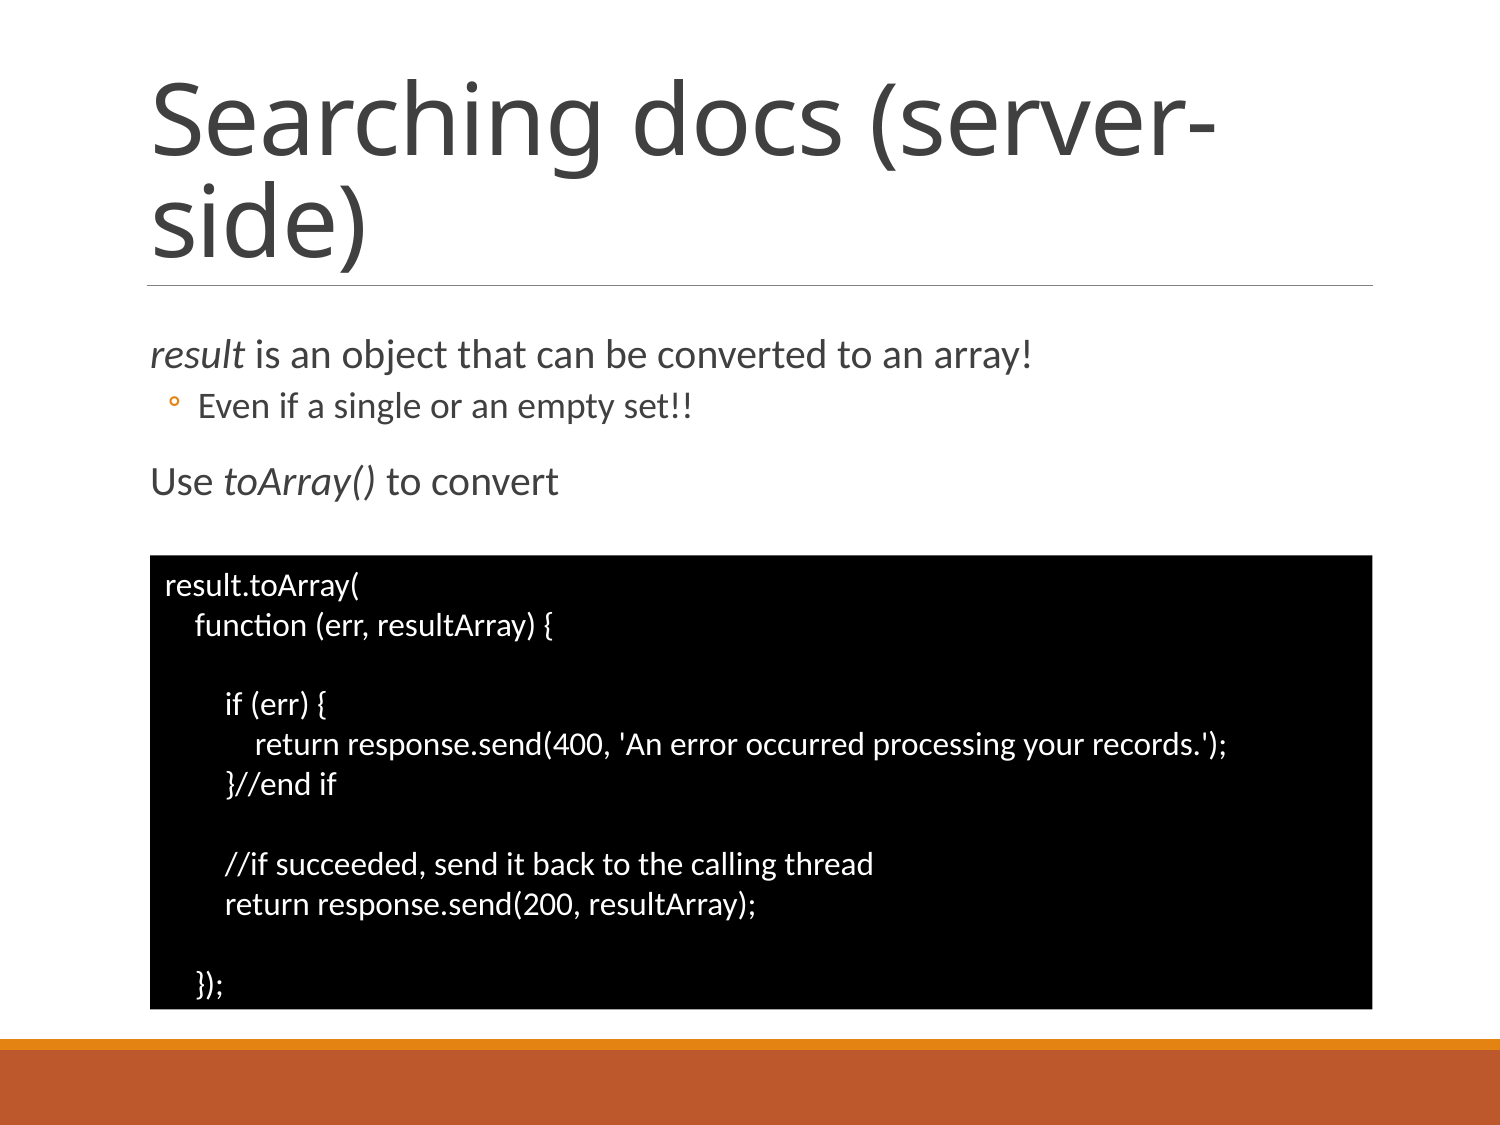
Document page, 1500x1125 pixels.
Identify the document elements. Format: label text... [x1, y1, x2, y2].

title Searching docs (server-side) [135, 47, 1373, 285]
list result is an object that can be converted to an array! Even if a single or an empty set!! Use toArray() to convert [135, 324, 1373, 985]
text_box result.toArray( function (err, resultArray) { if (err) { return response.send(400, 'An error occurred processing your records.'); }//end if //if succeeded, send it back to the calling thread return response.send(200, resultArray); }); [150, 555, 1373, 1010]
